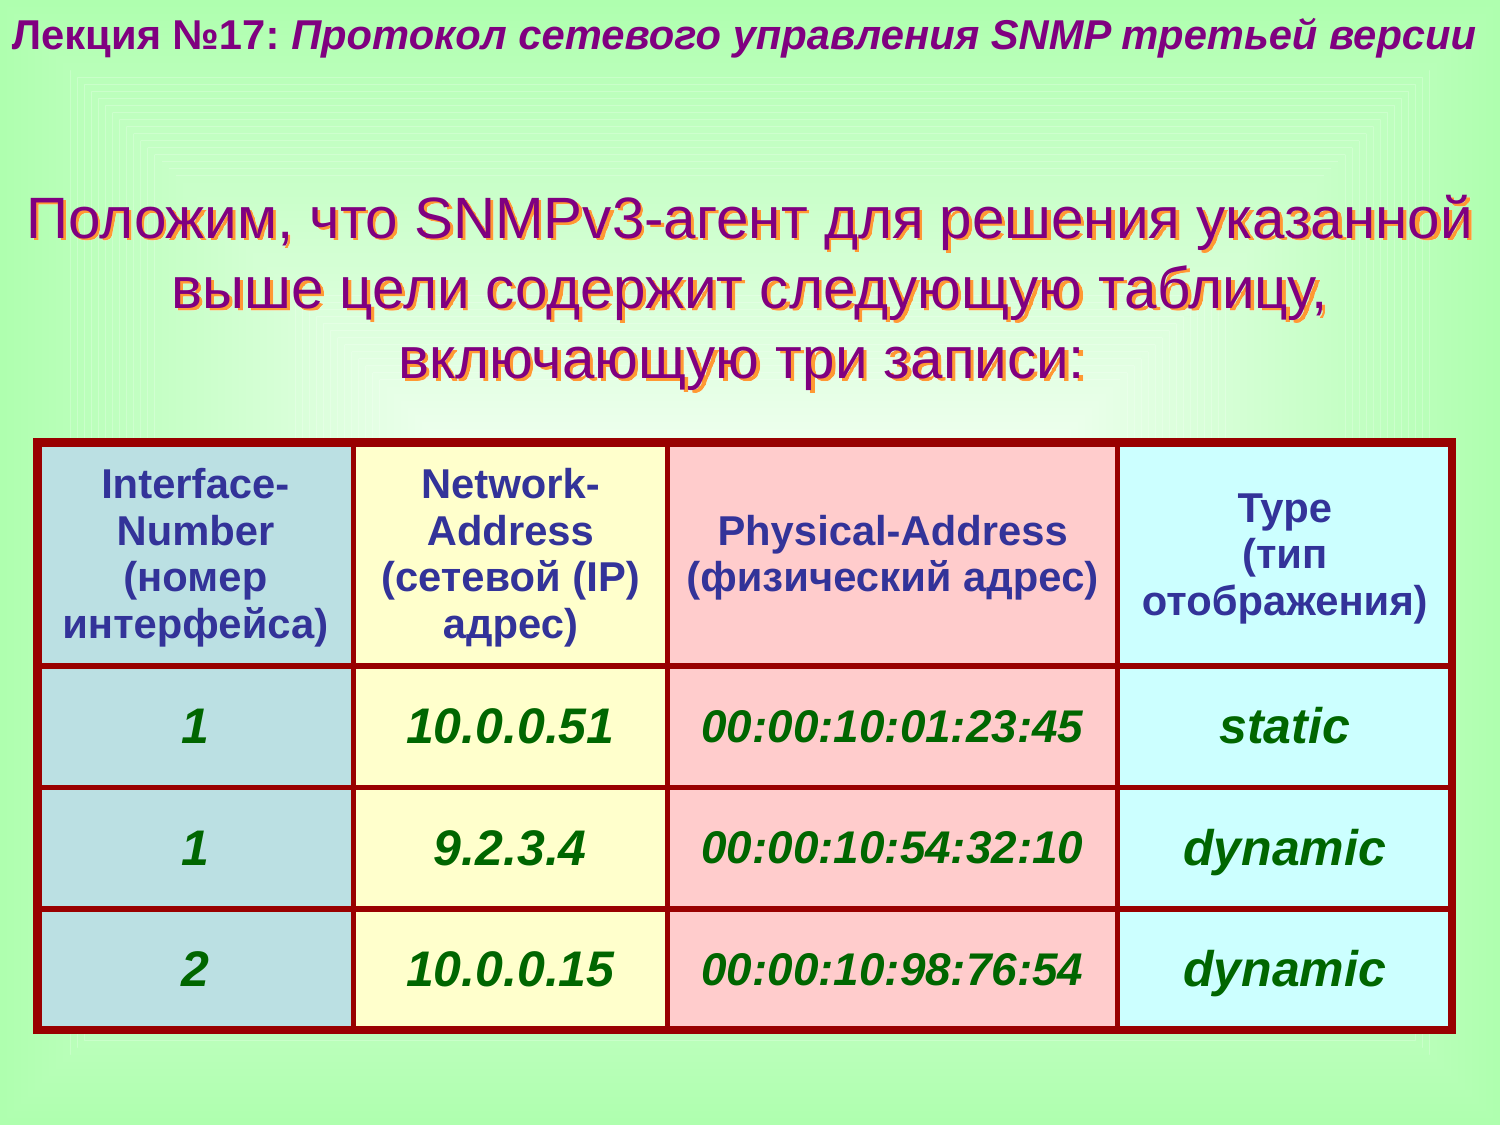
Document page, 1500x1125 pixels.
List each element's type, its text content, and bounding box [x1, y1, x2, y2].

table_cell 00:00:10:54:32:10 [670, 790, 1115, 906]
table_cell 10.0.0.15 [356, 912, 665, 1026]
text_box Лекция №17: Протокол сетевого управления SNMP третьей версии [0, 0, 1500, 65]
table_cell dynamic [1120, 790, 1448, 906]
table_cell dynamic [1120, 912, 1448, 1026]
table_cell 1 [42, 790, 351, 906]
table_cell 00:00:10:01:23:45 [670, 669, 1115, 785]
table_header Type (тип отображения) [1120, 447, 1448, 663]
table_header Physical-Address (физический адрес) [670, 447, 1115, 663]
table_cell 2 [42, 912, 351, 1026]
table_cell 00:00:10:98:76:54 [670, 912, 1115, 1026]
table_header Interface-Number (номер интерфейса) [42, 447, 351, 663]
table_cell 1 [42, 669, 351, 785]
table_header Network-Address (сетевой (IP) адрес) [356, 447, 665, 663]
text_box Положим, что SNMPv3-агент для решения указанной выше цели содержит следующую таблицу, включающую три записи: [0, 172, 1500, 398]
table_cell 10.0.0.51 [356, 669, 665, 785]
table_cell 9.2.3.4 [356, 790, 665, 906]
table_cell static [1120, 669, 1448, 785]
